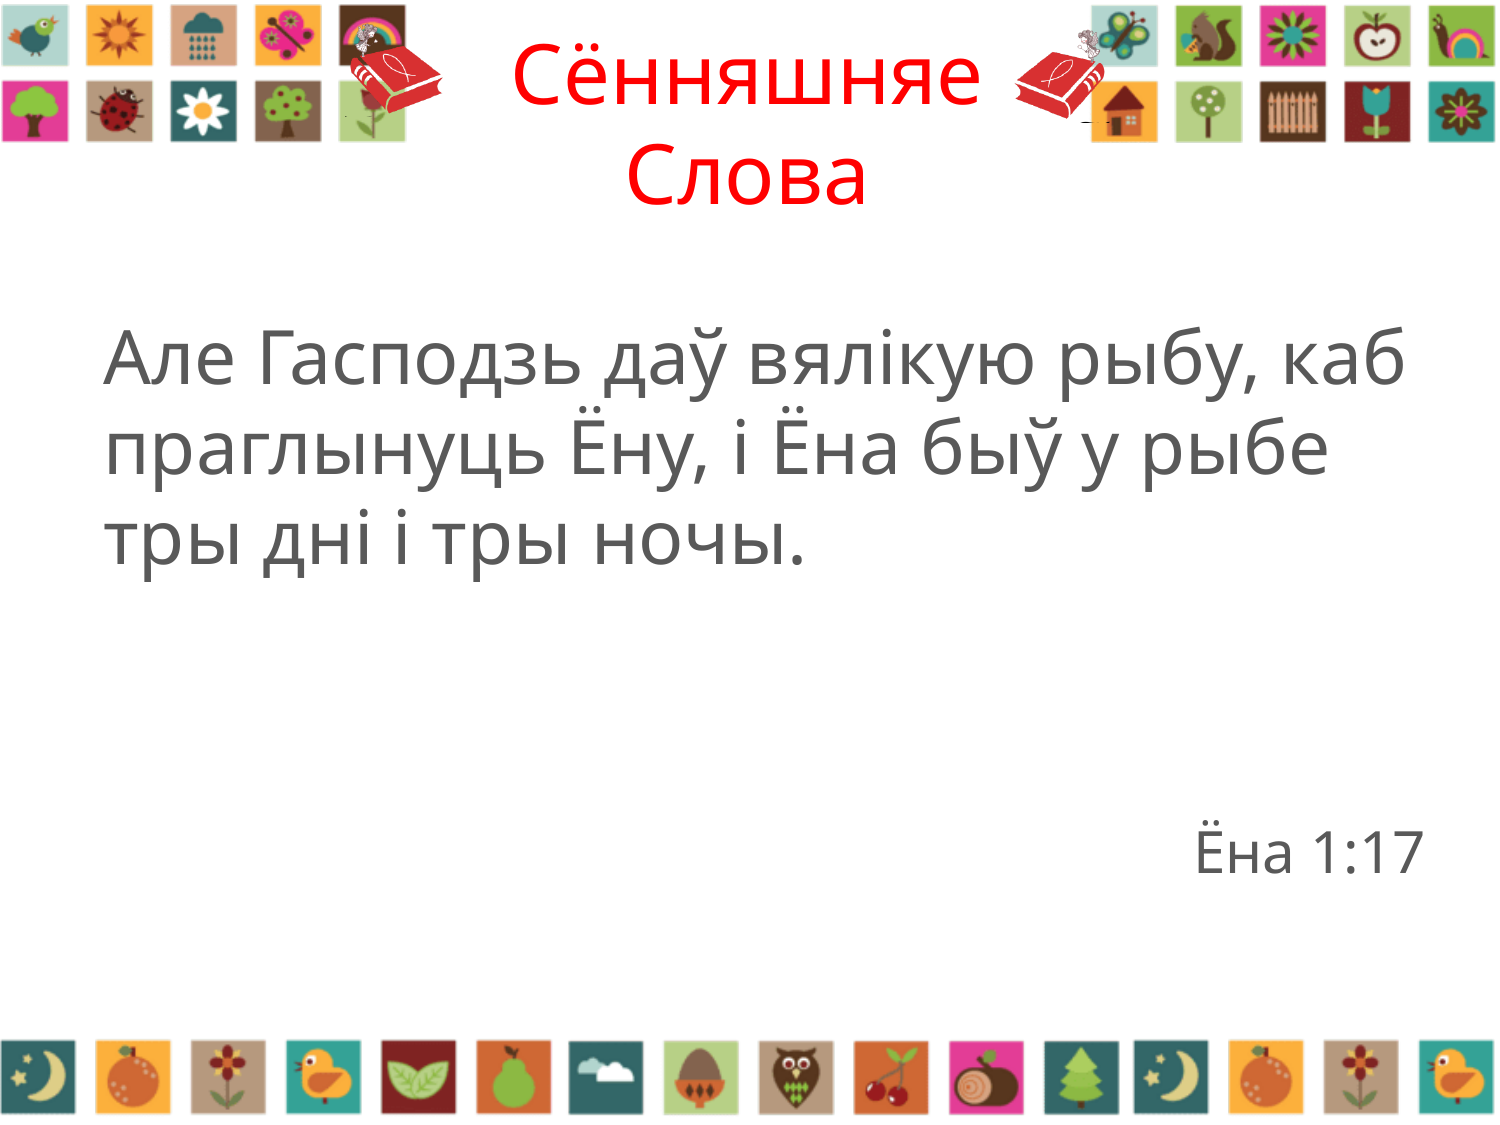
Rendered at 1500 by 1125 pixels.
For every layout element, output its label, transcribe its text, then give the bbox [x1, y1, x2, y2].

text_box Сённяшняе Слова [414, 13, 1080, 229]
text_box Ёна 1:17 [808, 807, 1441, 893]
picture [0, 3, 475, 150]
picture [982, 3, 1500, 150]
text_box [0, 1028, 1500, 1118]
text_box Але Гасподзь даў вялікую рыбу, каб праглынуць Ёну, і Ёна быў у рыбе тры дні і тры ночы. [88, 302, 1436, 588]
